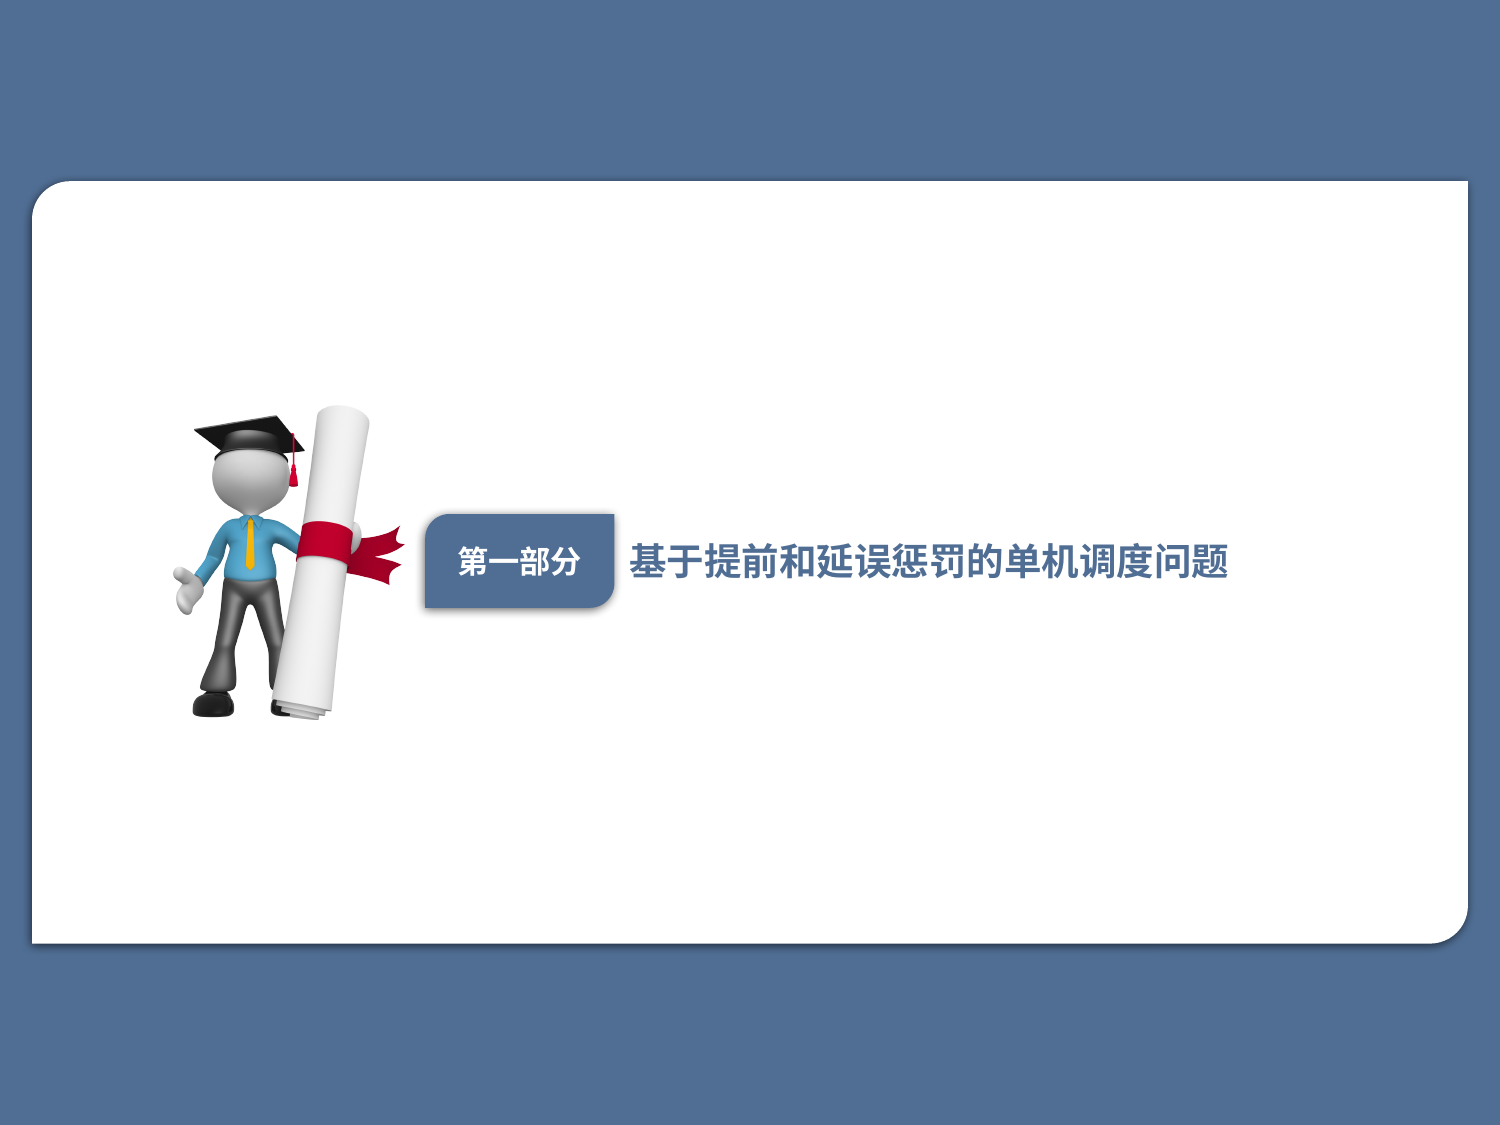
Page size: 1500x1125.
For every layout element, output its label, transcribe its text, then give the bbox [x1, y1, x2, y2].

text_box 第一部分 [425, 513, 615, 608]
text_box [32, 181, 1468, 944]
text_box 基于提前和延误惩罚的单机调度问题 [622, 530, 1252, 591]
picture [173, 405, 405, 720]
